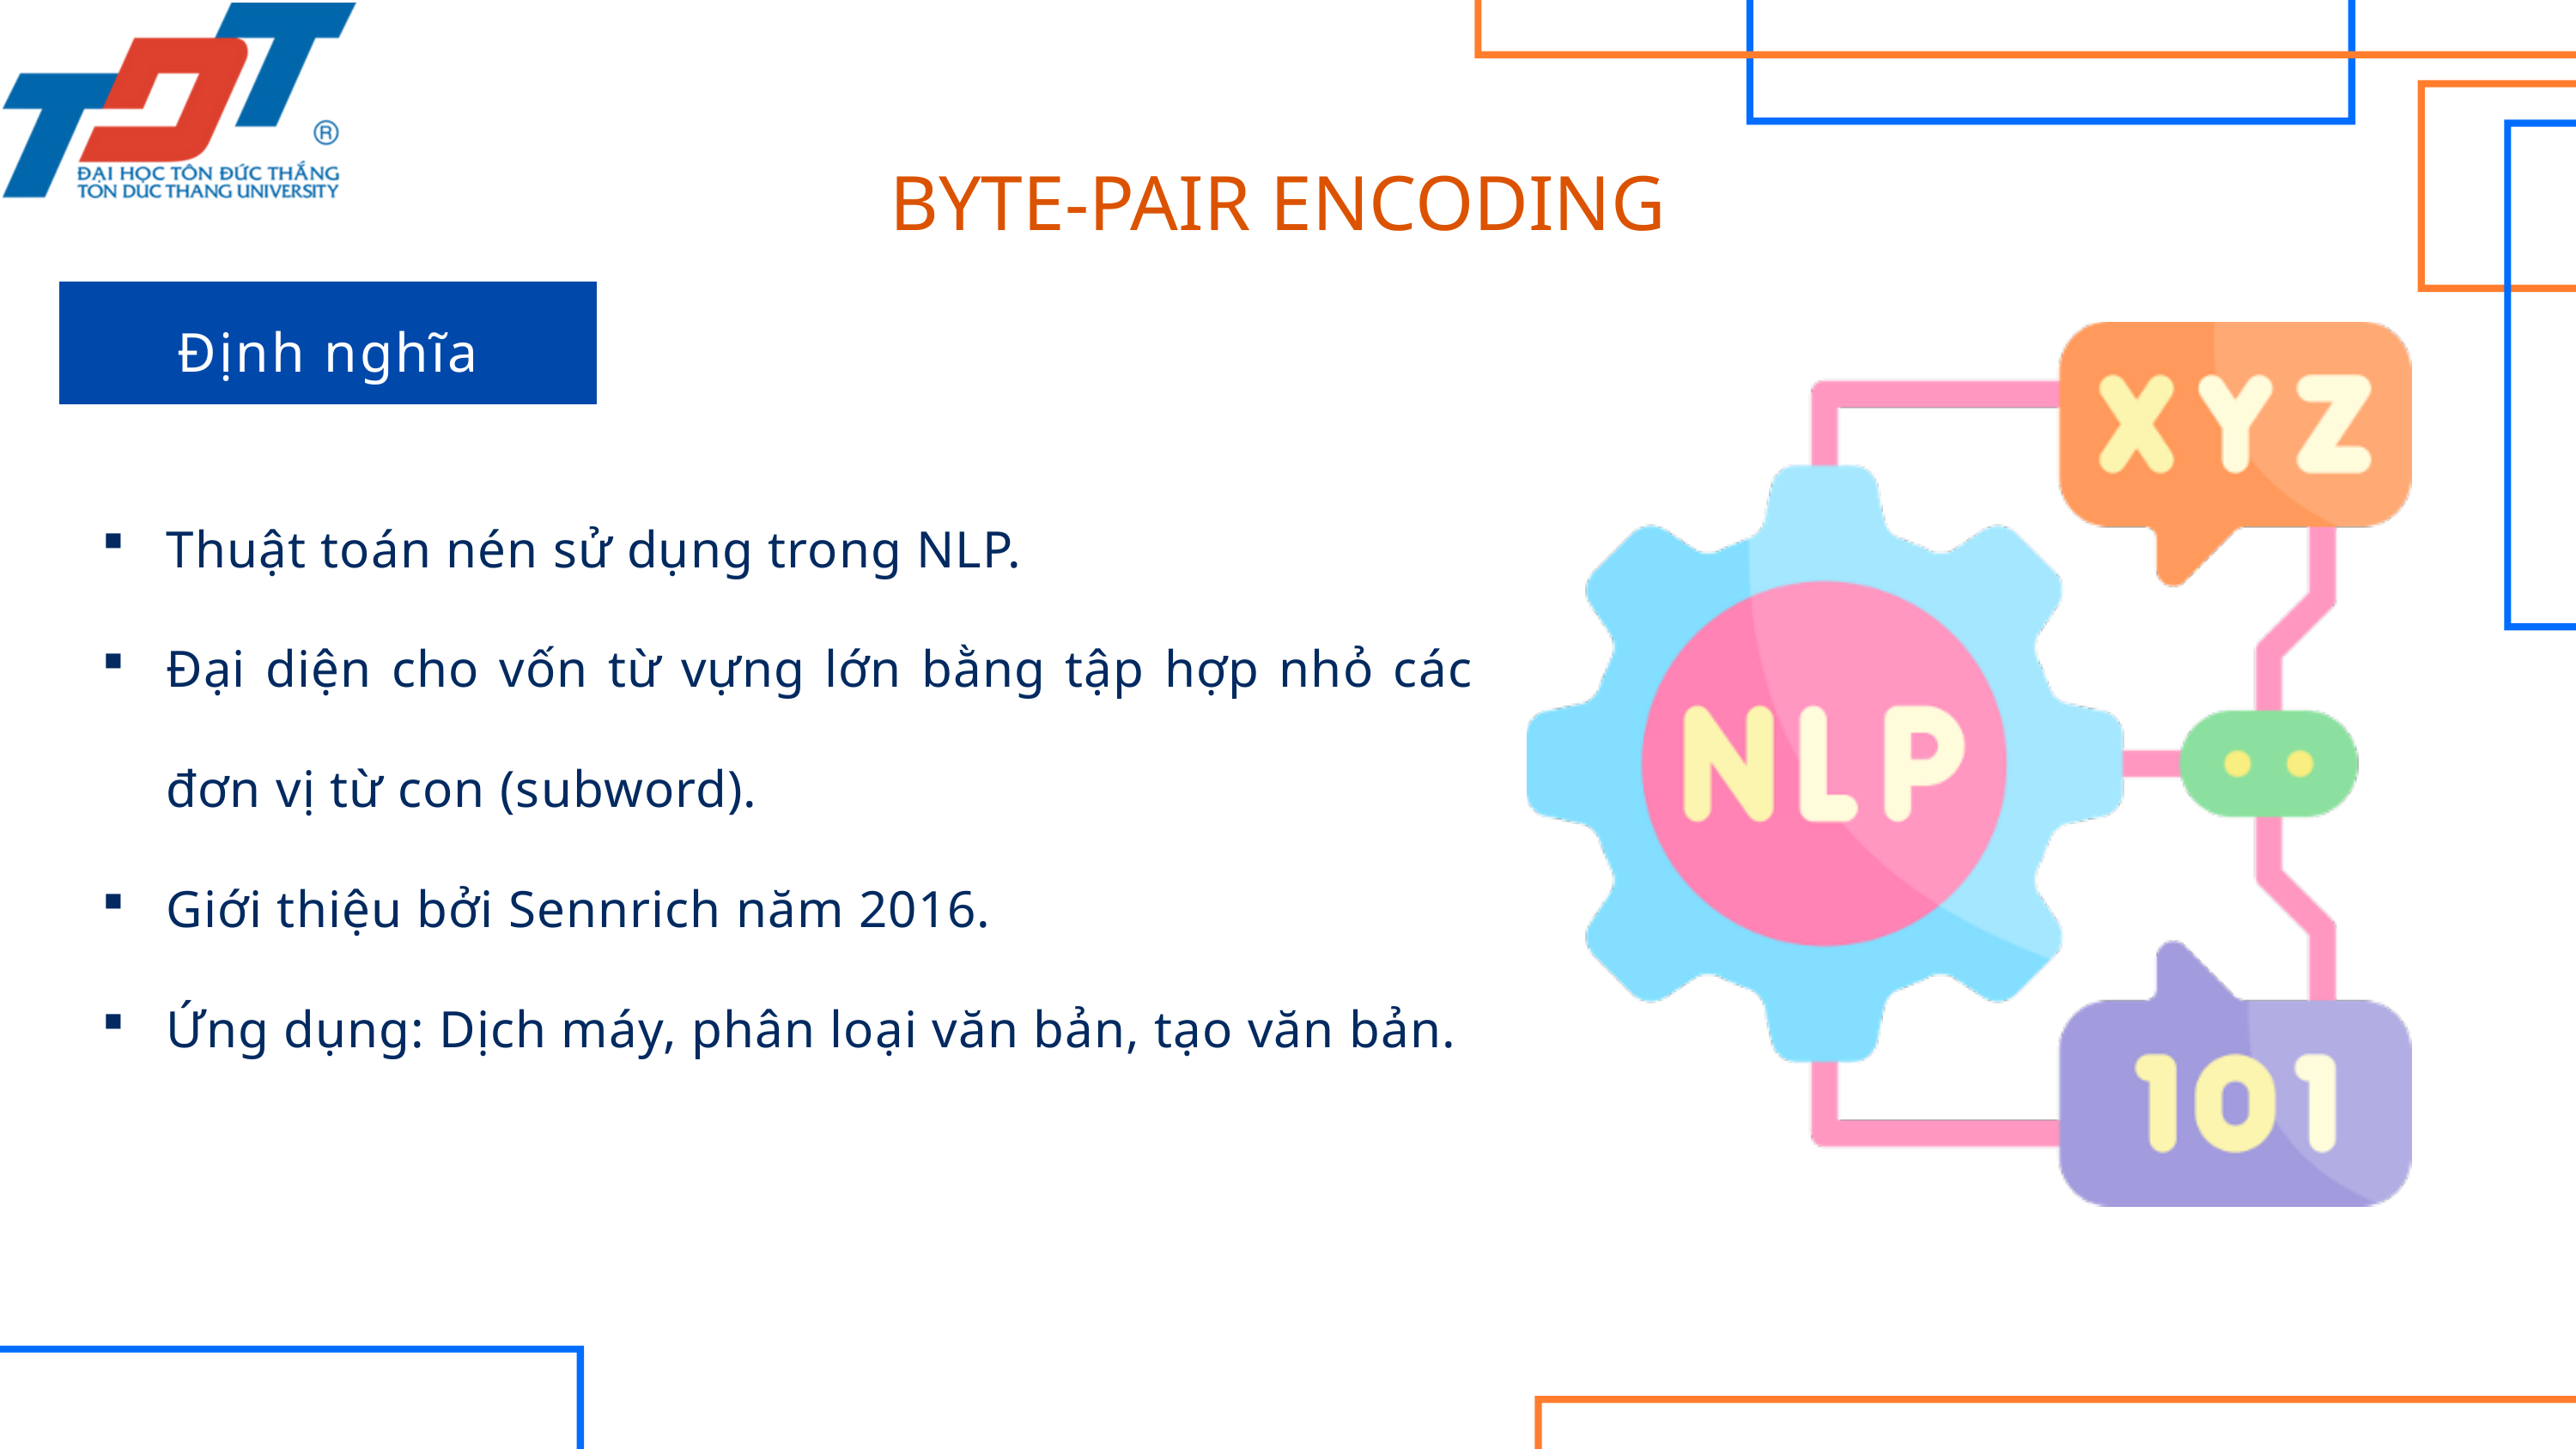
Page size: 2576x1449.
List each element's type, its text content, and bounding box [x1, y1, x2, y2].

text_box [1746, 65, 2356, 125]
picture [1526, 322, 2412, 1208]
text_box [3, 3, 356, 198]
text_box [2503, 119, 2576, 631]
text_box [1473, 0, 2576, 59]
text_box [0, 1345, 585, 1449]
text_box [1534, 1395, 2576, 1449]
text_box Byte-Pair Encoding [335, 169, 2241, 246]
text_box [2417, 80, 2576, 293]
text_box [58, 255, 597, 405]
text_box Thuật toán nén sử dụng trong NLP. Đại diện cho vốn từ vựng lớn bằng tập hợp nhỏ các đơn vị từ con (subword). Giới thiệu bởi Sennrich năm 2016. Ứng dụng: Dịch máy, phân loại văn bản, tạo văn bản. [58, 457, 1475, 1058]
